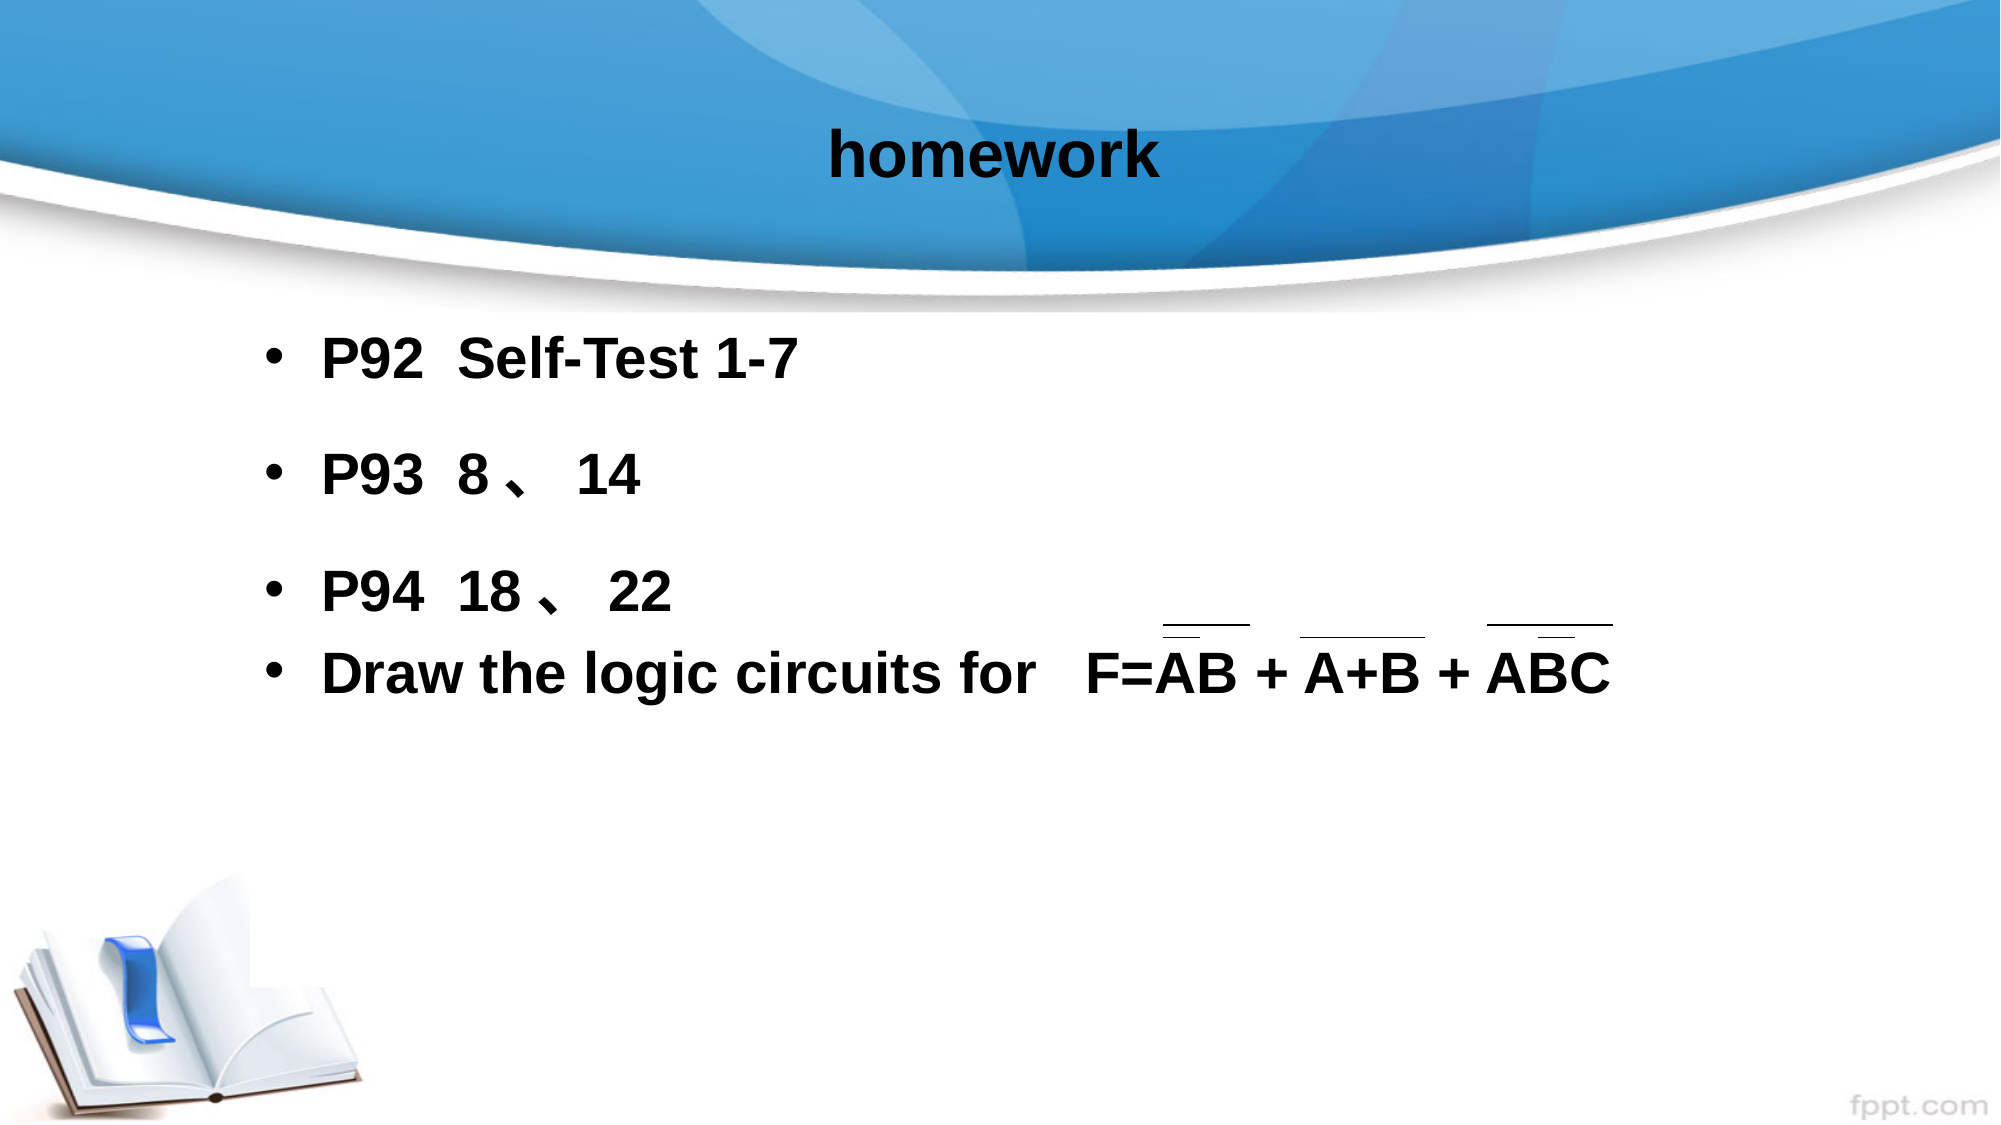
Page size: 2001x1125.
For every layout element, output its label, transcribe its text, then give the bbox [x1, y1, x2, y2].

picture [0, 0, 2001, 1125]
text_box homework [349, 103, 1638, 221]
text_box P92 Self-Test 1-7 P93 8、14 P94 18、22 Draw the logic circuits for F=AB + A+B + ABC [249, 312, 1725, 988]
